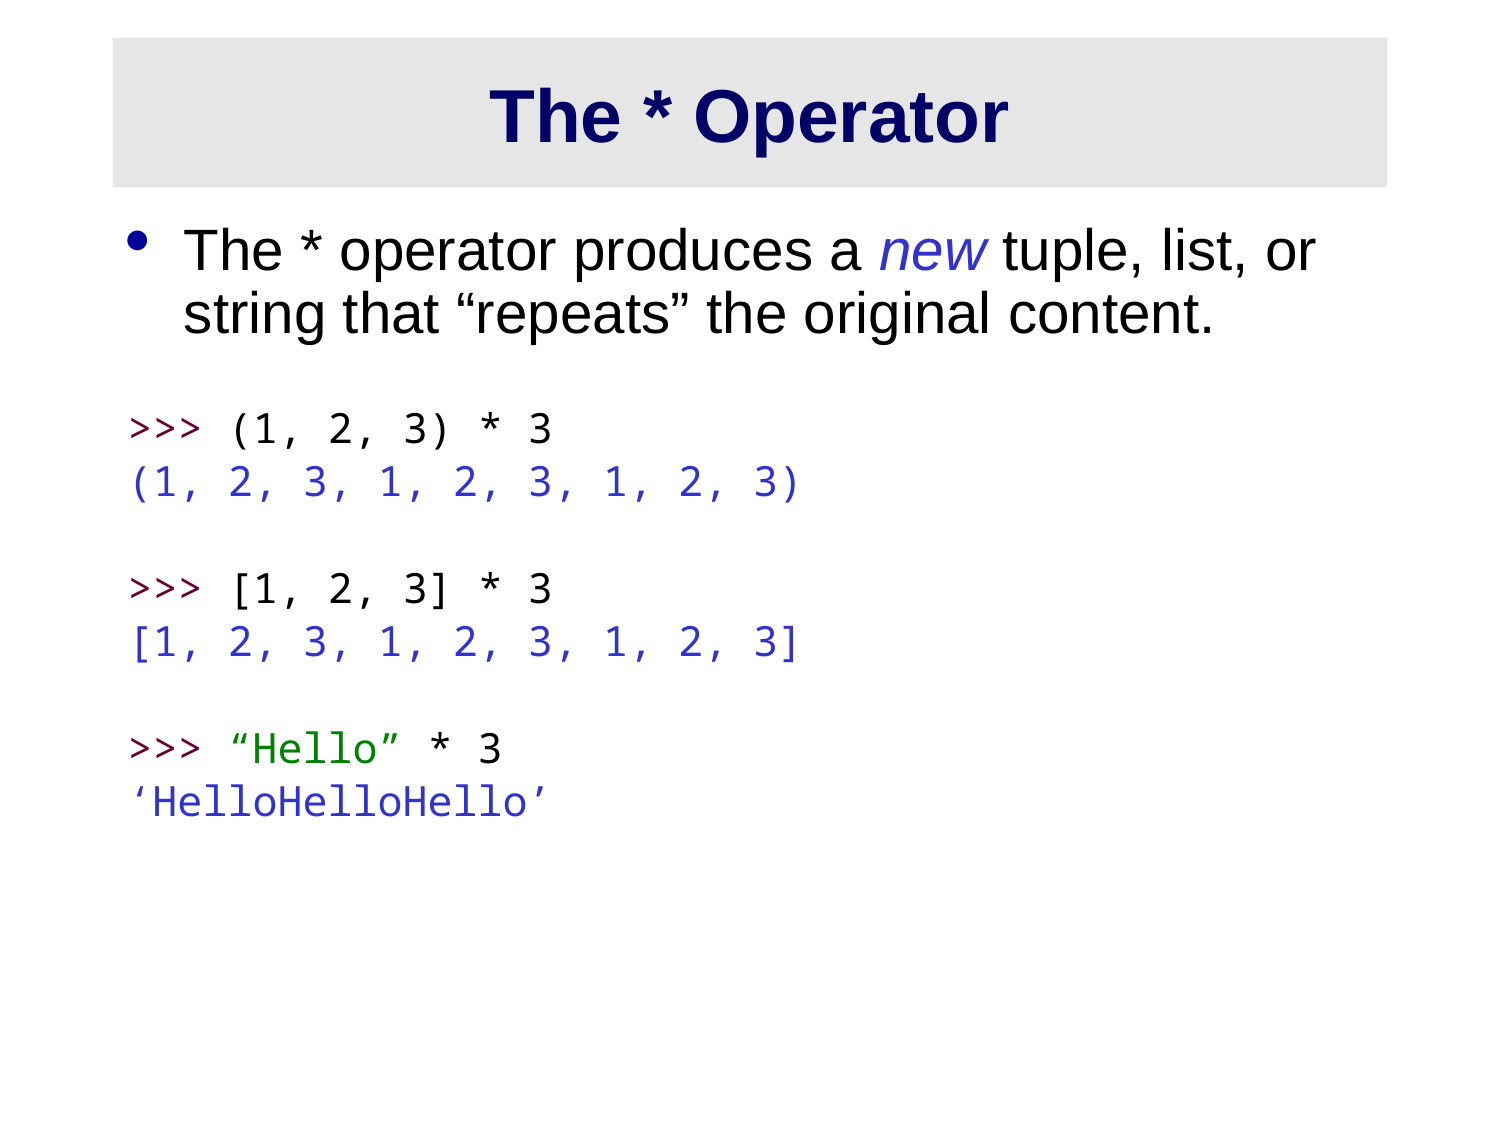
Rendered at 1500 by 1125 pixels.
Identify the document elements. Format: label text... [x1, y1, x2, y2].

list The * operator produces a new tuple, list, or string that “repeats” the original content. >>> (1, 2, 3) * 3 (1, 2, 3, 1, 2, 3, 1, 2, 3) >>> [1, 2, 3] * 3 [1, 2, 3, 1, 2, 3, 1, 2, 3] >>> “Hello” * 3 ‘HelloHelloHello’ [112, 212, 1388, 1088]
title The * Operator [112, 37, 1388, 188]
